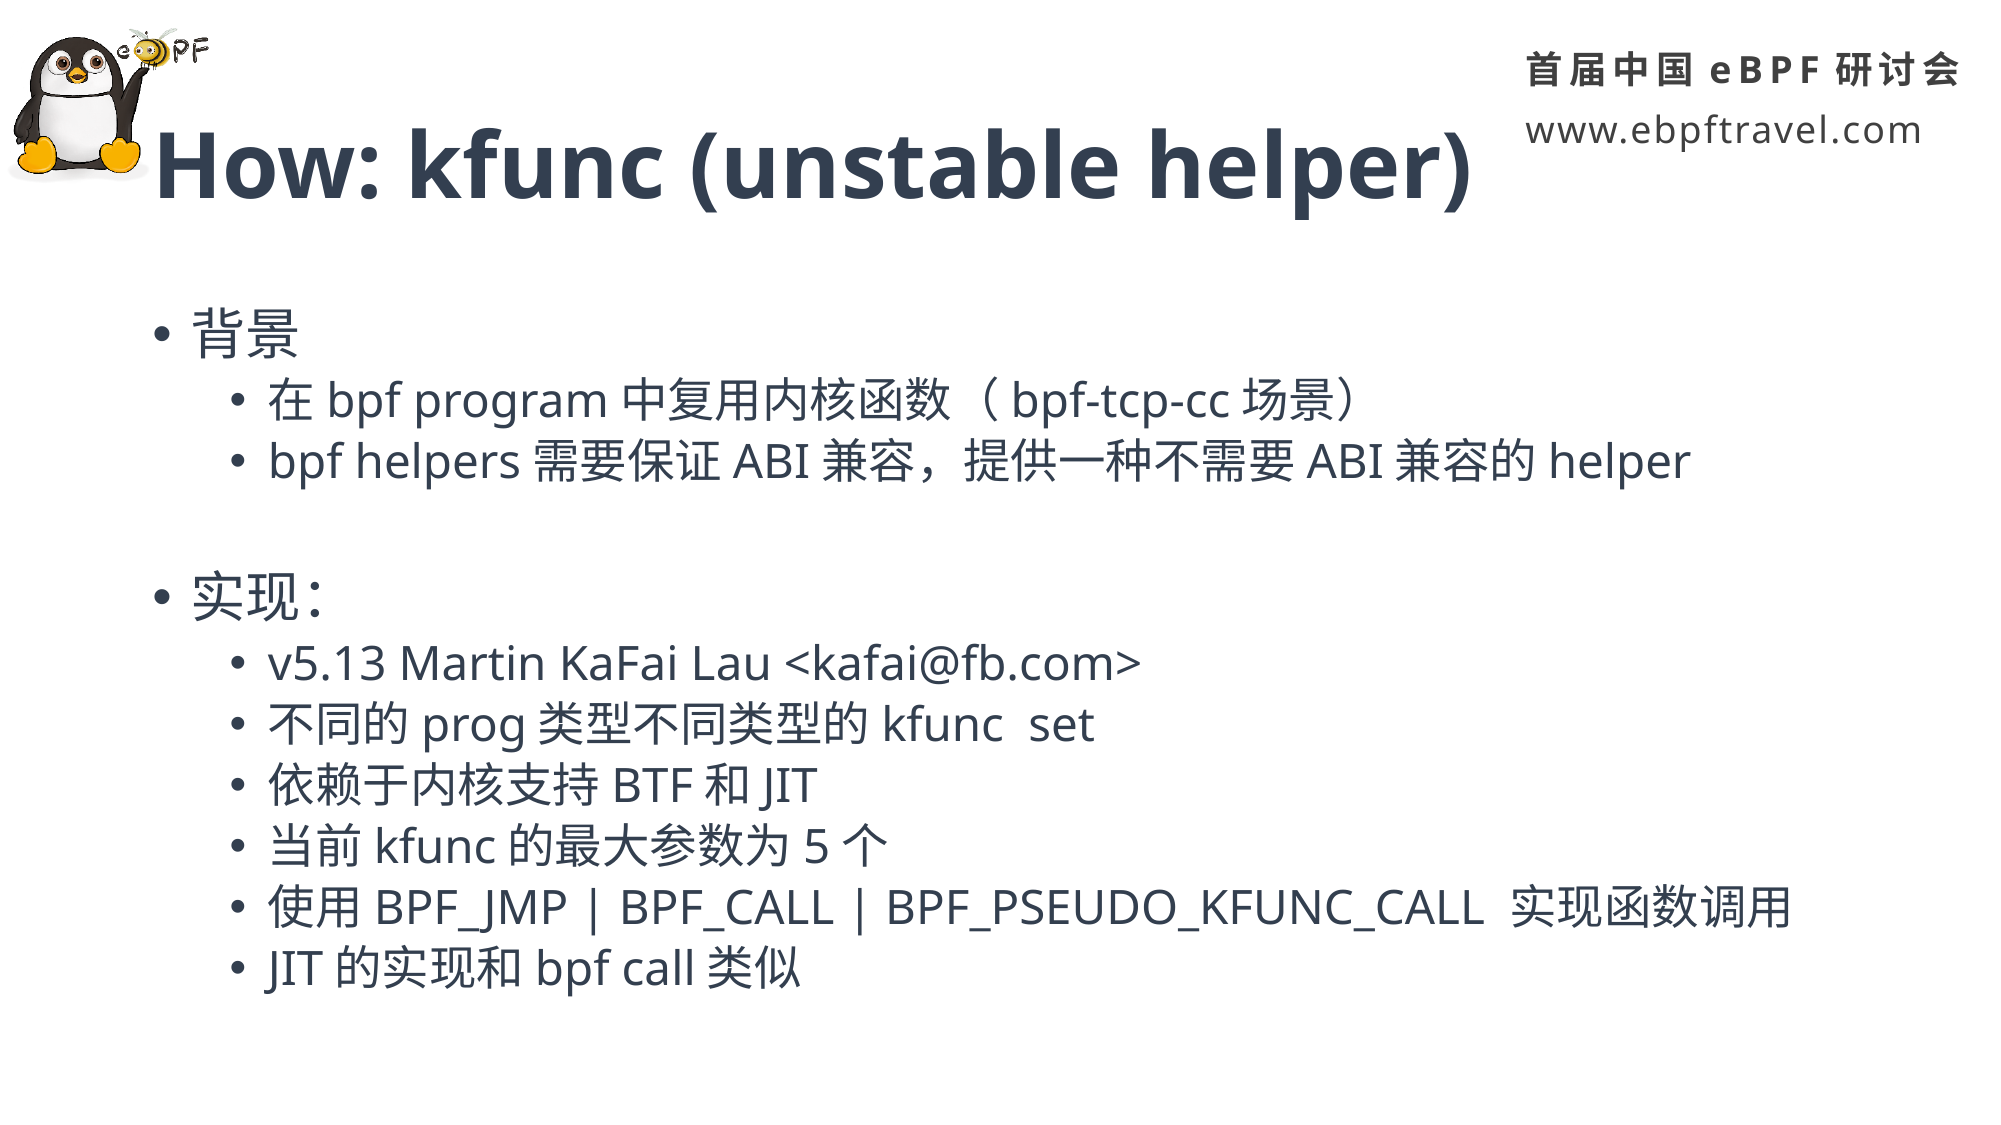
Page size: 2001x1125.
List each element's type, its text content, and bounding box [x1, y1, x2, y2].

list 背景 在bpf program中复用内核函数（bpf-tcp-cc场景） bpf helpers需要保证ABI兼容，提供一种不需要ABI兼容的helper 实现： v5.13 Martin KaFai Lau <kafai@fb.com> 不同的prog类型不同类型的kfunc set 依赖于内核支持BTF和JIT 当前kfunc的最大参数为5个 使用BPF_JMP | BPF_CALL | BPF_PSEUDO_KFUNC_CALL 实现函数调用 JIT的实现和bpf call类似 [137, 299, 1863, 1014]
picture [0, 0, 215, 199]
title How: kfunc (unstable helper) [137, 59, 1863, 278]
